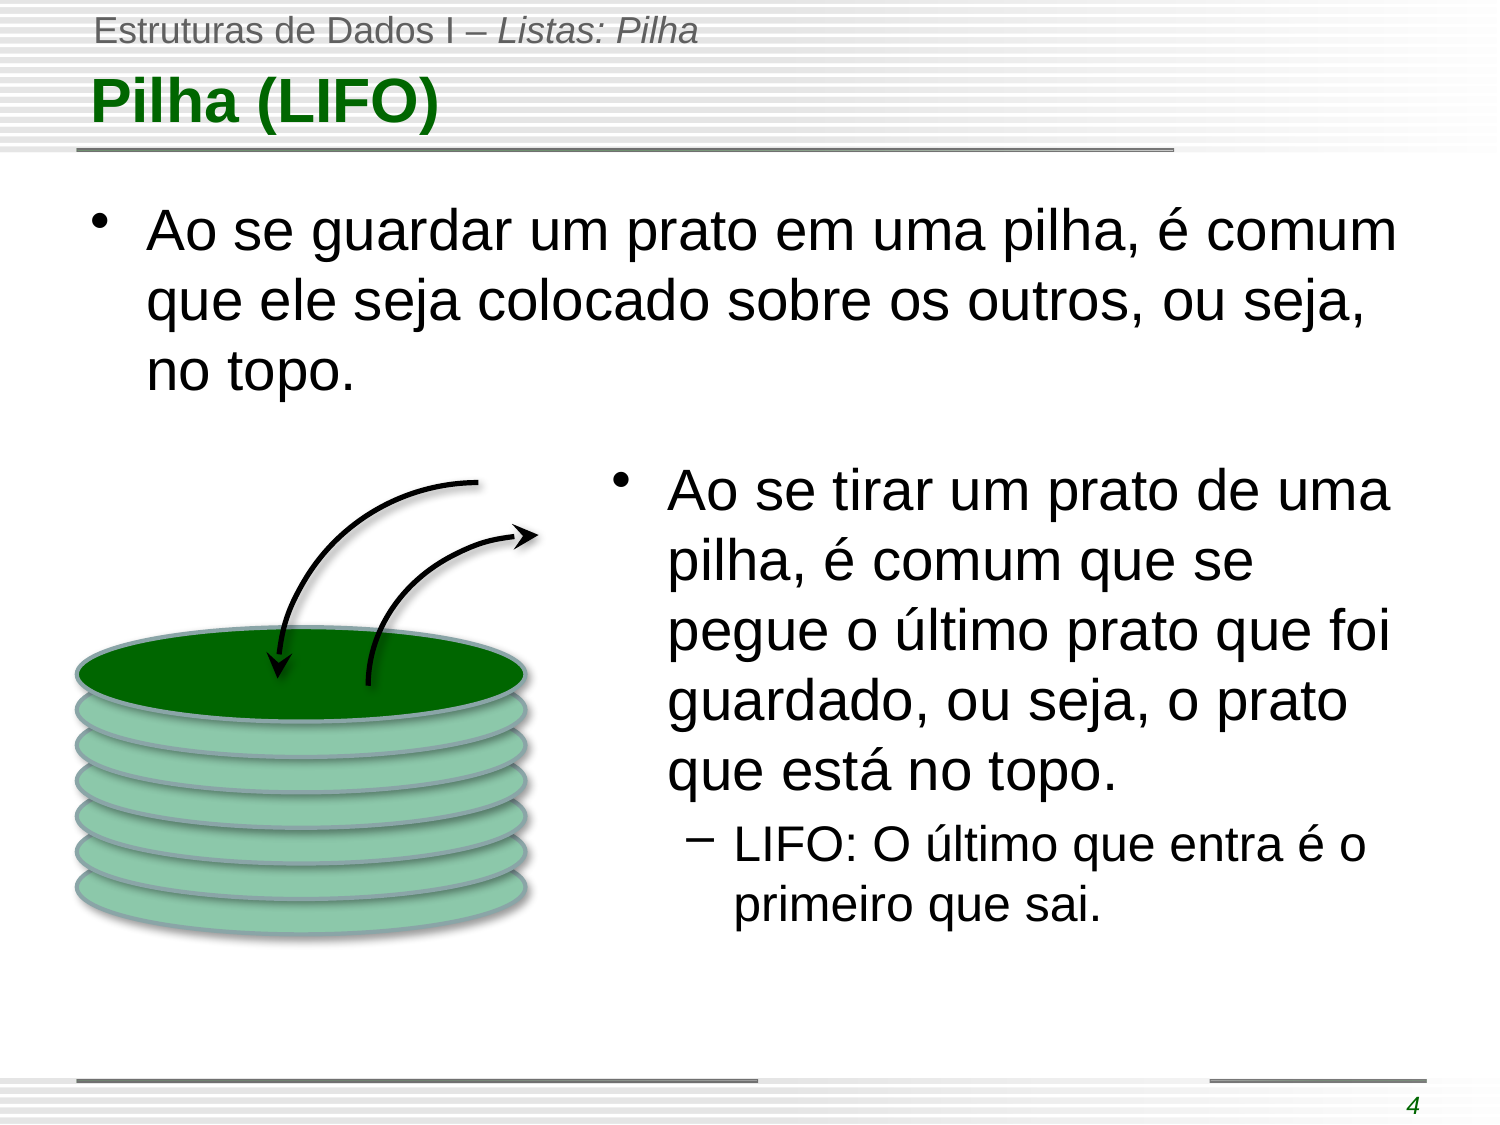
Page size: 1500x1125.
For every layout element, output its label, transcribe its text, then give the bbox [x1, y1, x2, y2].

title Pilha (LIFO) [75, 45, 1425, 149]
text_box [74, 695, 528, 760]
text_box [74, 766, 528, 830]
text_box [74, 873, 528, 937]
text_box [367, 525, 539, 686]
list Ao se guardar um prato em uma pilha, é comum que ele seja colocado sobre os outros, ou seja, no topo. [75, 184, 1425, 1071]
text_box [268, 481, 479, 679]
text_box [74, 731, 528, 795]
text_box Ao se tirar um prato de uma pilha, é comum que se pegue o último prato que foi guardado, ou seja, o prato que está no topo. LIFO: O último que entra é o primeiro que sai. [596, 444, 1427, 1071]
text_box [74, 837, 528, 902]
text_box [74, 625, 506, 724]
text_box [74, 802, 528, 866]
